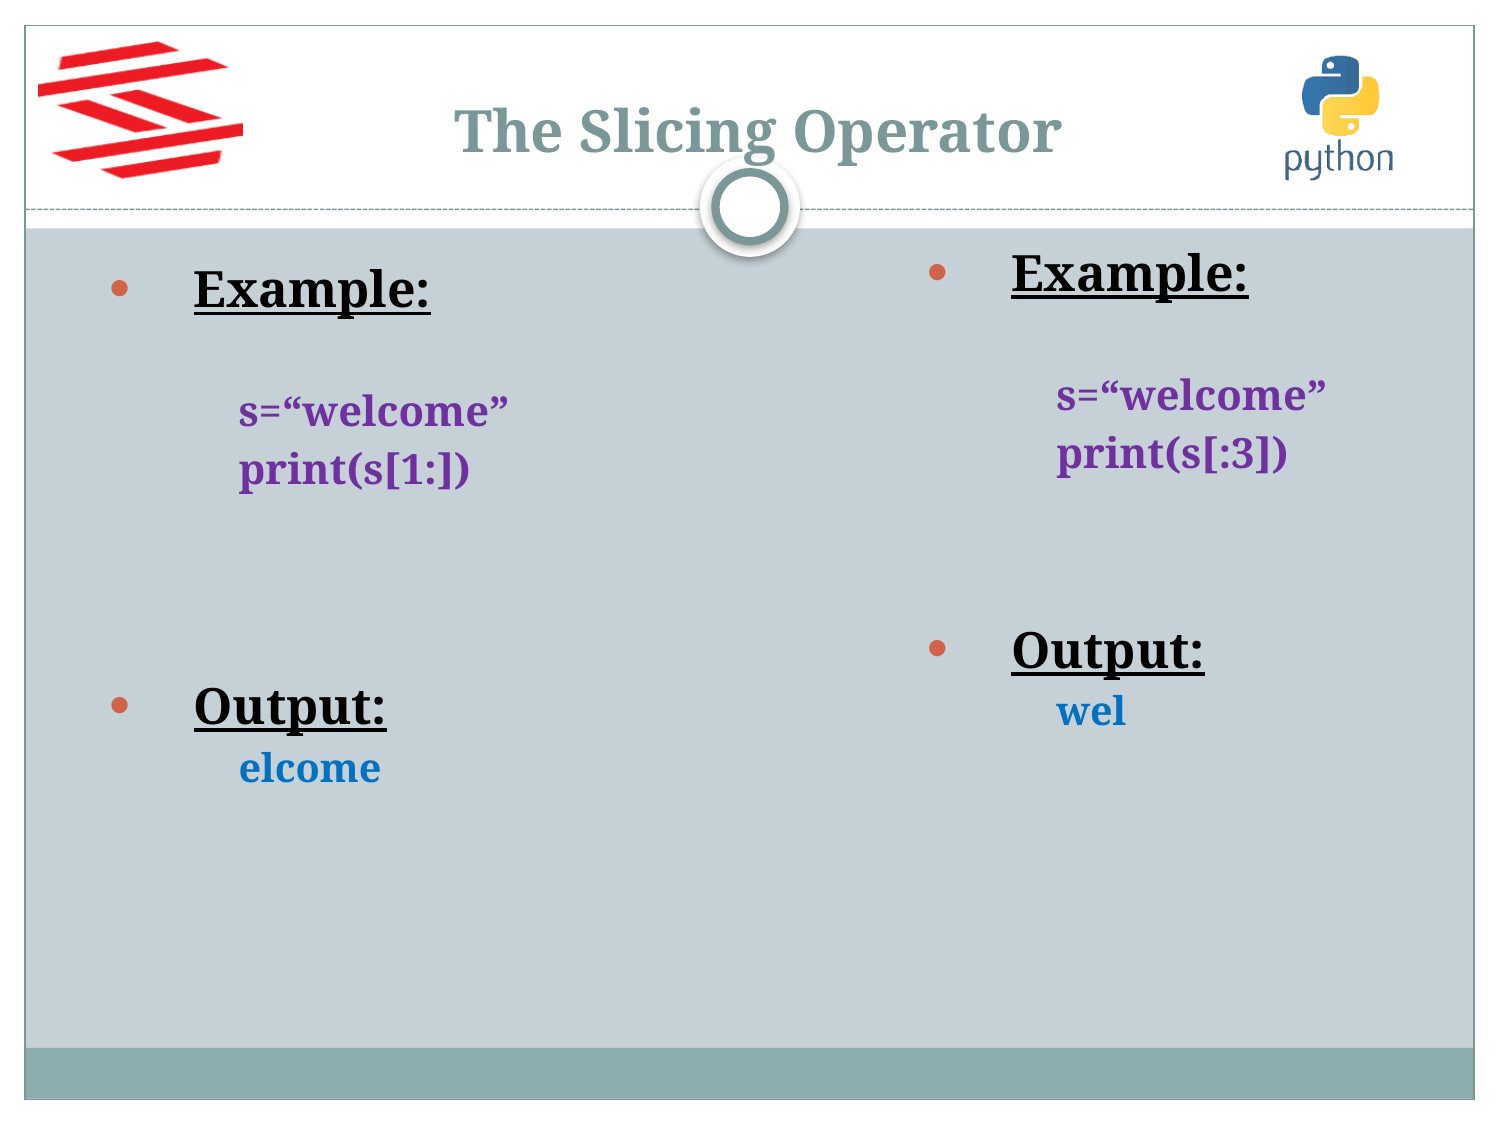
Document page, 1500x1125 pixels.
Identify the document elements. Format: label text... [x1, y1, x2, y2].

text_box Example: s=“welcome” print(s[:3]) Output: wel [867, 234, 1418, 1031]
picture [37, 40, 243, 185]
picture [1206, 53, 1471, 186]
list Example: s=“welcome” print(s[1:]) Output: elcome [49, 250, 1445, 1047]
title The Slicing Operator [248, 46, 1459, 172]
